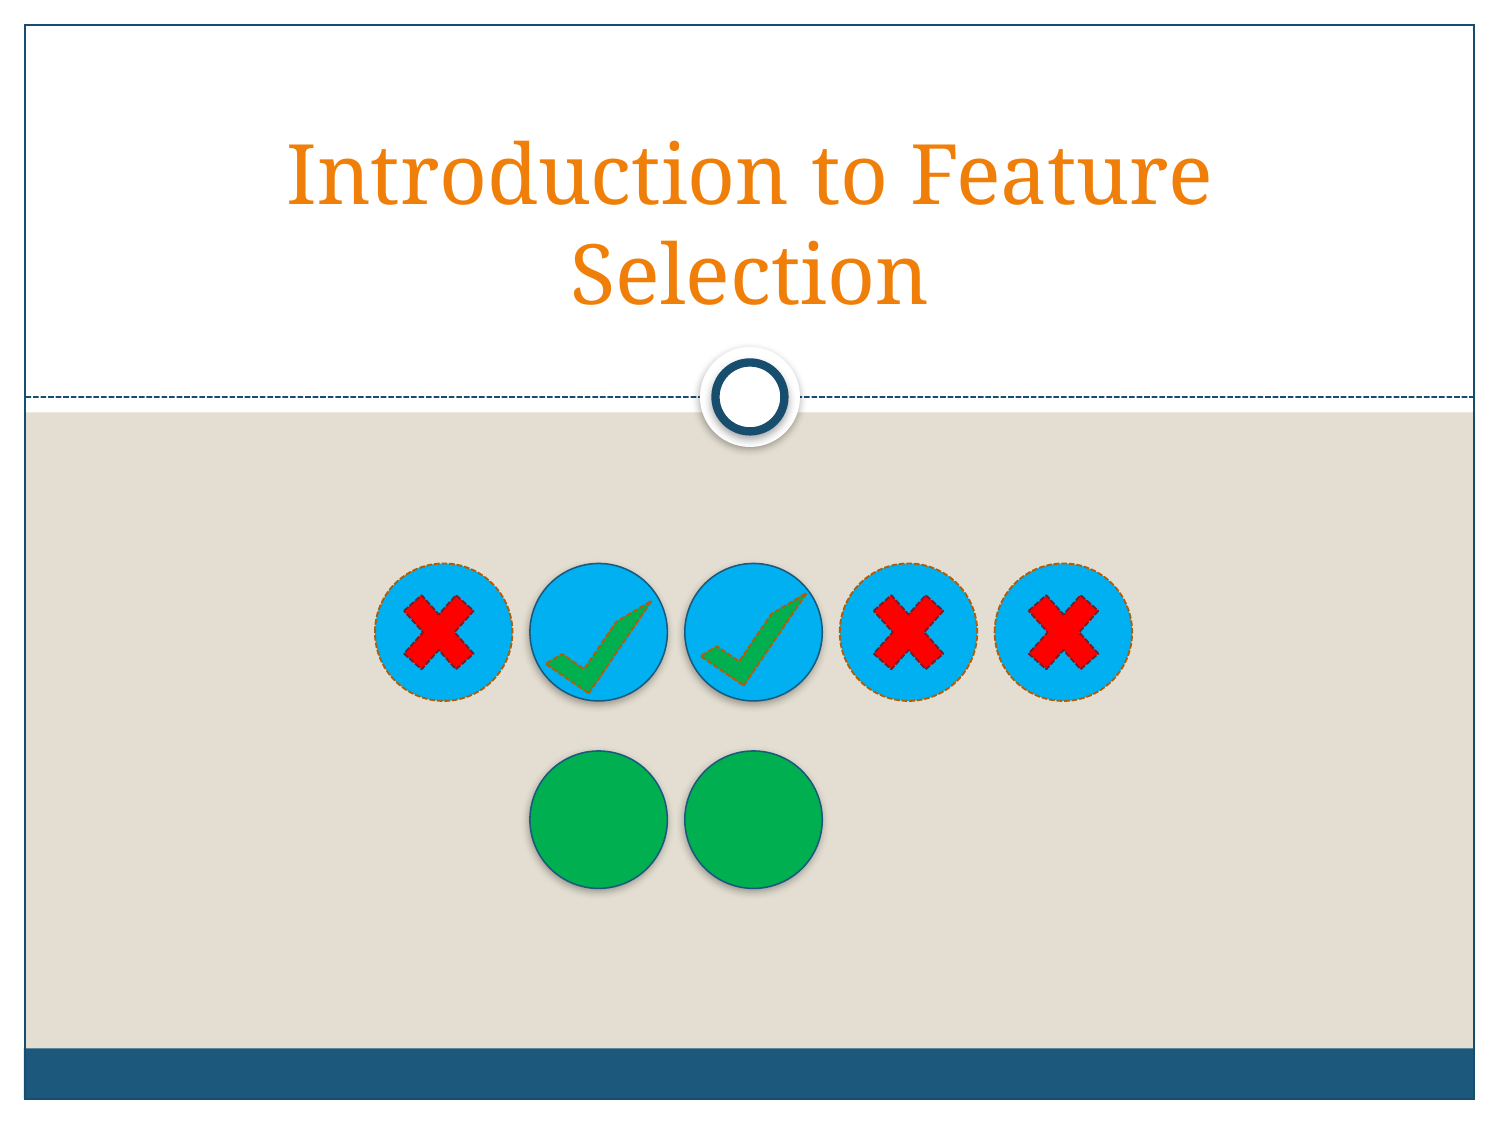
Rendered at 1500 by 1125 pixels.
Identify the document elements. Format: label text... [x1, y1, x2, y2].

title Introduction to Feature Selection [112, 87, 1388, 329]
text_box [374, 563, 1133, 889]
